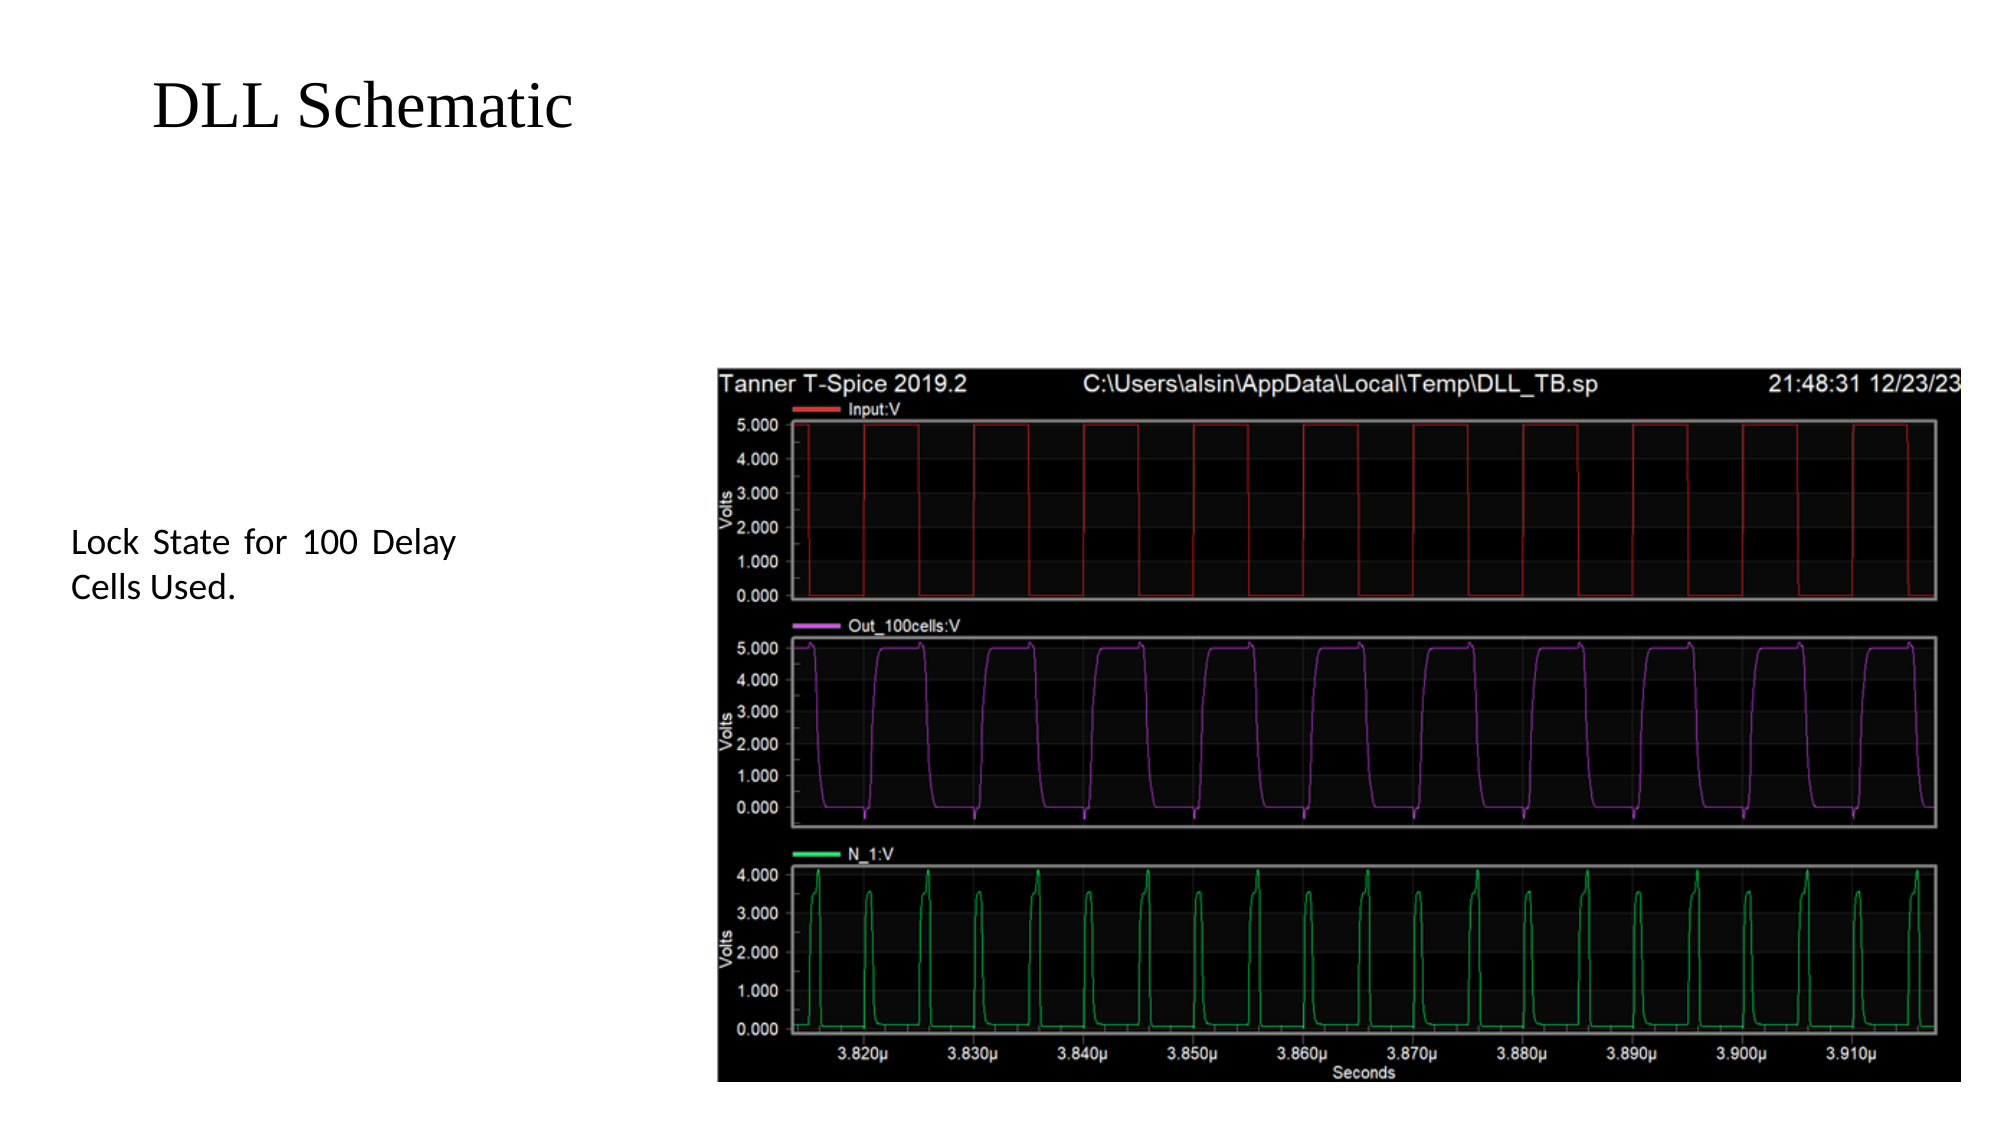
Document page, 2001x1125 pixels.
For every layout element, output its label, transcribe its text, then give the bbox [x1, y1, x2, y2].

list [717, 367, 1962, 1082]
text_box Lock State for 100 Delay Cells Used. [56, 509, 472, 615]
title DLL Schematic [137, 59, 1863, 152]
